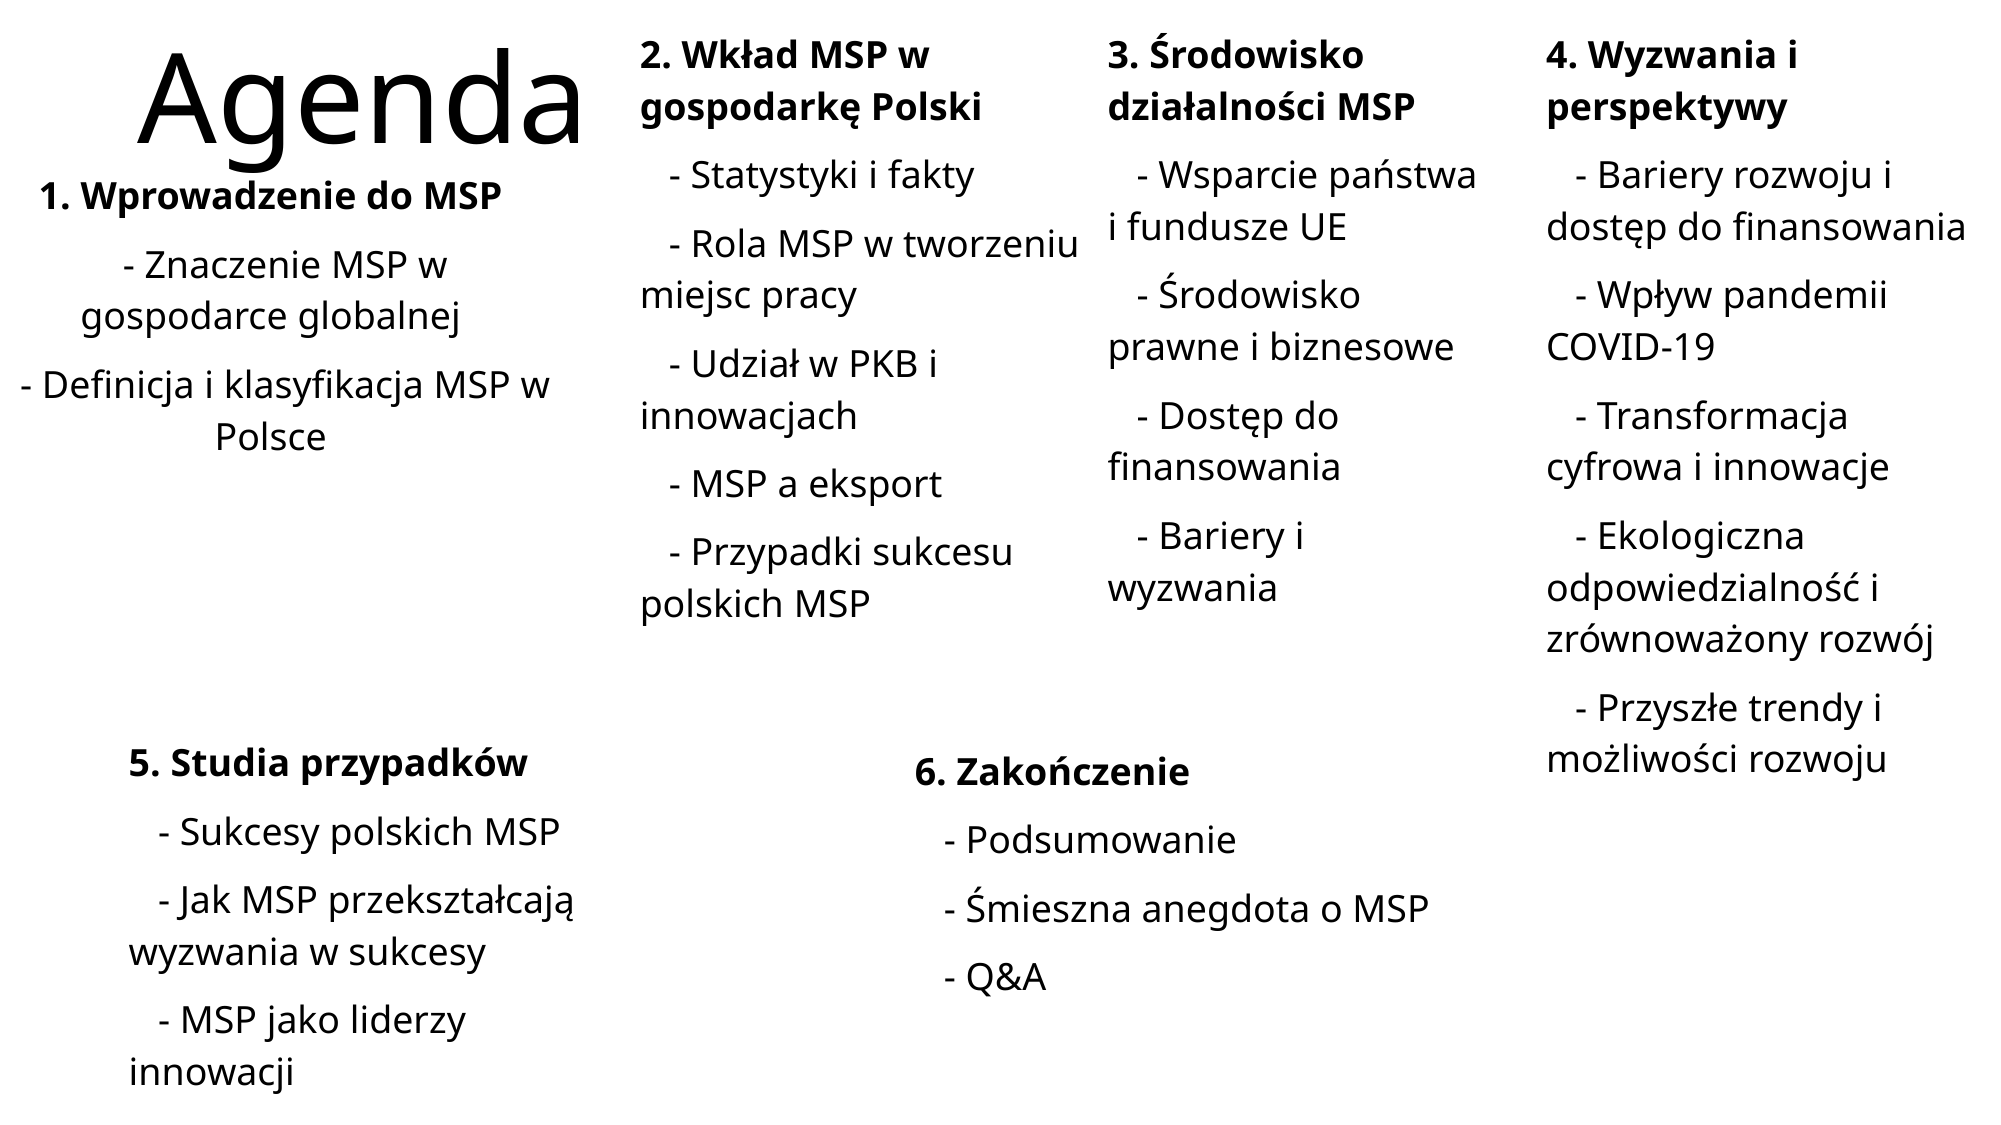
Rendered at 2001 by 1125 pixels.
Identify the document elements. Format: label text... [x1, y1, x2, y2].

text_box 5. Studia przypadków - Sukcesy polskich MSP - Jak MSP przekształcają wyzwania w sukcesy - MSP jako liderzy innowacji [114, 724, 591, 1101]
text_box 3. Środowisko działalności MSP - Wsparcie państwa i fundusze UE - Środowisko prawne i biznesowe - Dostęp do finansowania - Bariery i wyzwania [1092, 17, 1495, 616]
text_box 4. Wyzwania i perspektywy - Bariery rozwoju i dostęp do finansowania - Wpływ pandemii COVID-19 - Transformacja cyfrowa i innowacje - Ekologiczna odpowiedzialność i zrównoważony rozwój - Przyszłe trendy i możliwości rozwoju [1531, 17, 2000, 788]
text_box 6. Zakończenie - Podsumowanie - Śmieszna anegdota o MSP - Q&A [900, 734, 1532, 1006]
title Agenda [0, 0, 747, 178]
subtitle 1. Wprowadzenie do MSP - Znaczenie MSP w gospodarce globalnej - Definicja i klasyfikacja MSP w Polsce [0, 158, 569, 577]
text_box 2. Wkład MSP w gospodarkę Polski - Statystyki i fakty - Rola MSP w tworzeniu miejsc pracy - Udział w PKB i innowacjach - MSP a eksport - Przypadki sukcesu polskich MSP [624, 17, 1101, 633]
